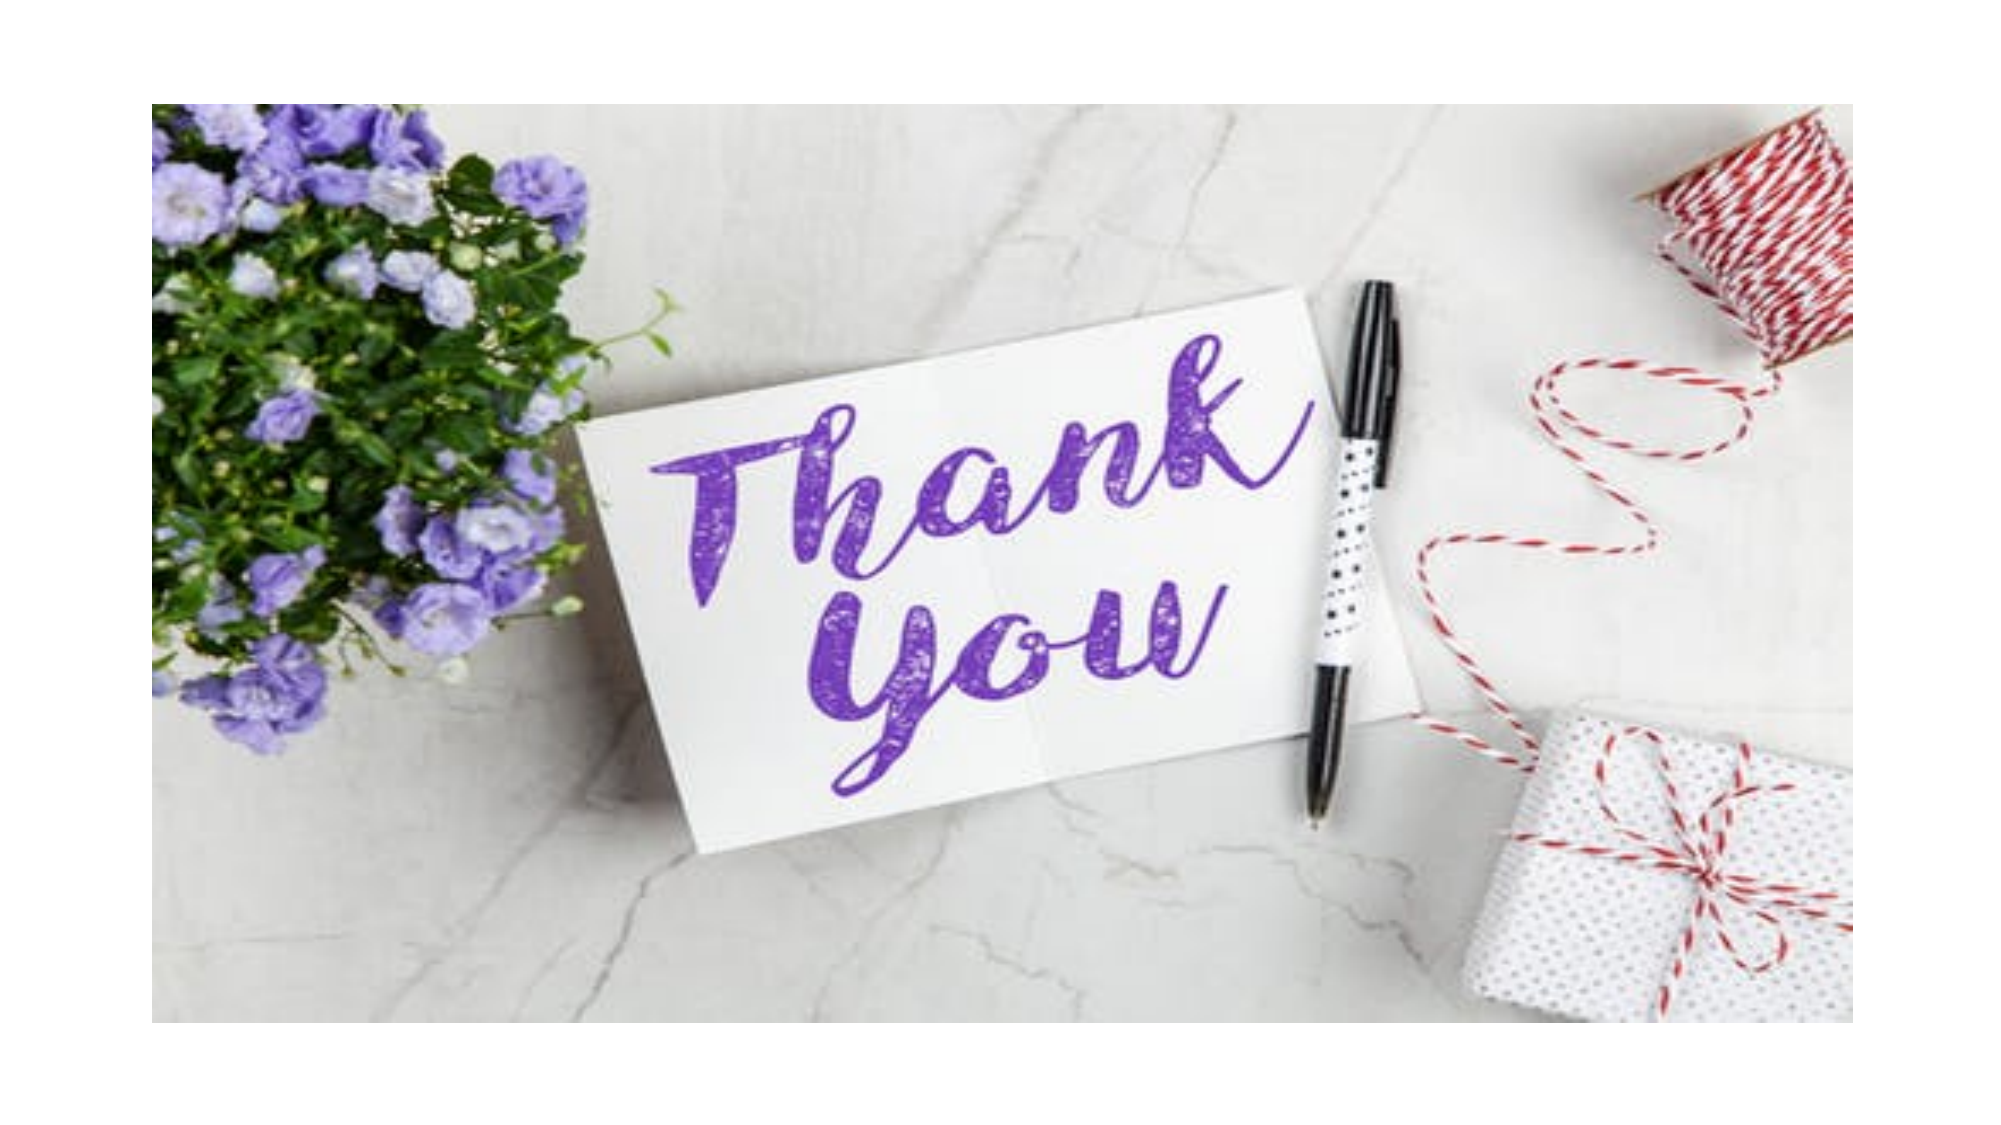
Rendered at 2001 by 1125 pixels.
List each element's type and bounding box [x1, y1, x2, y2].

picture [152, 104, 1853, 1023]
